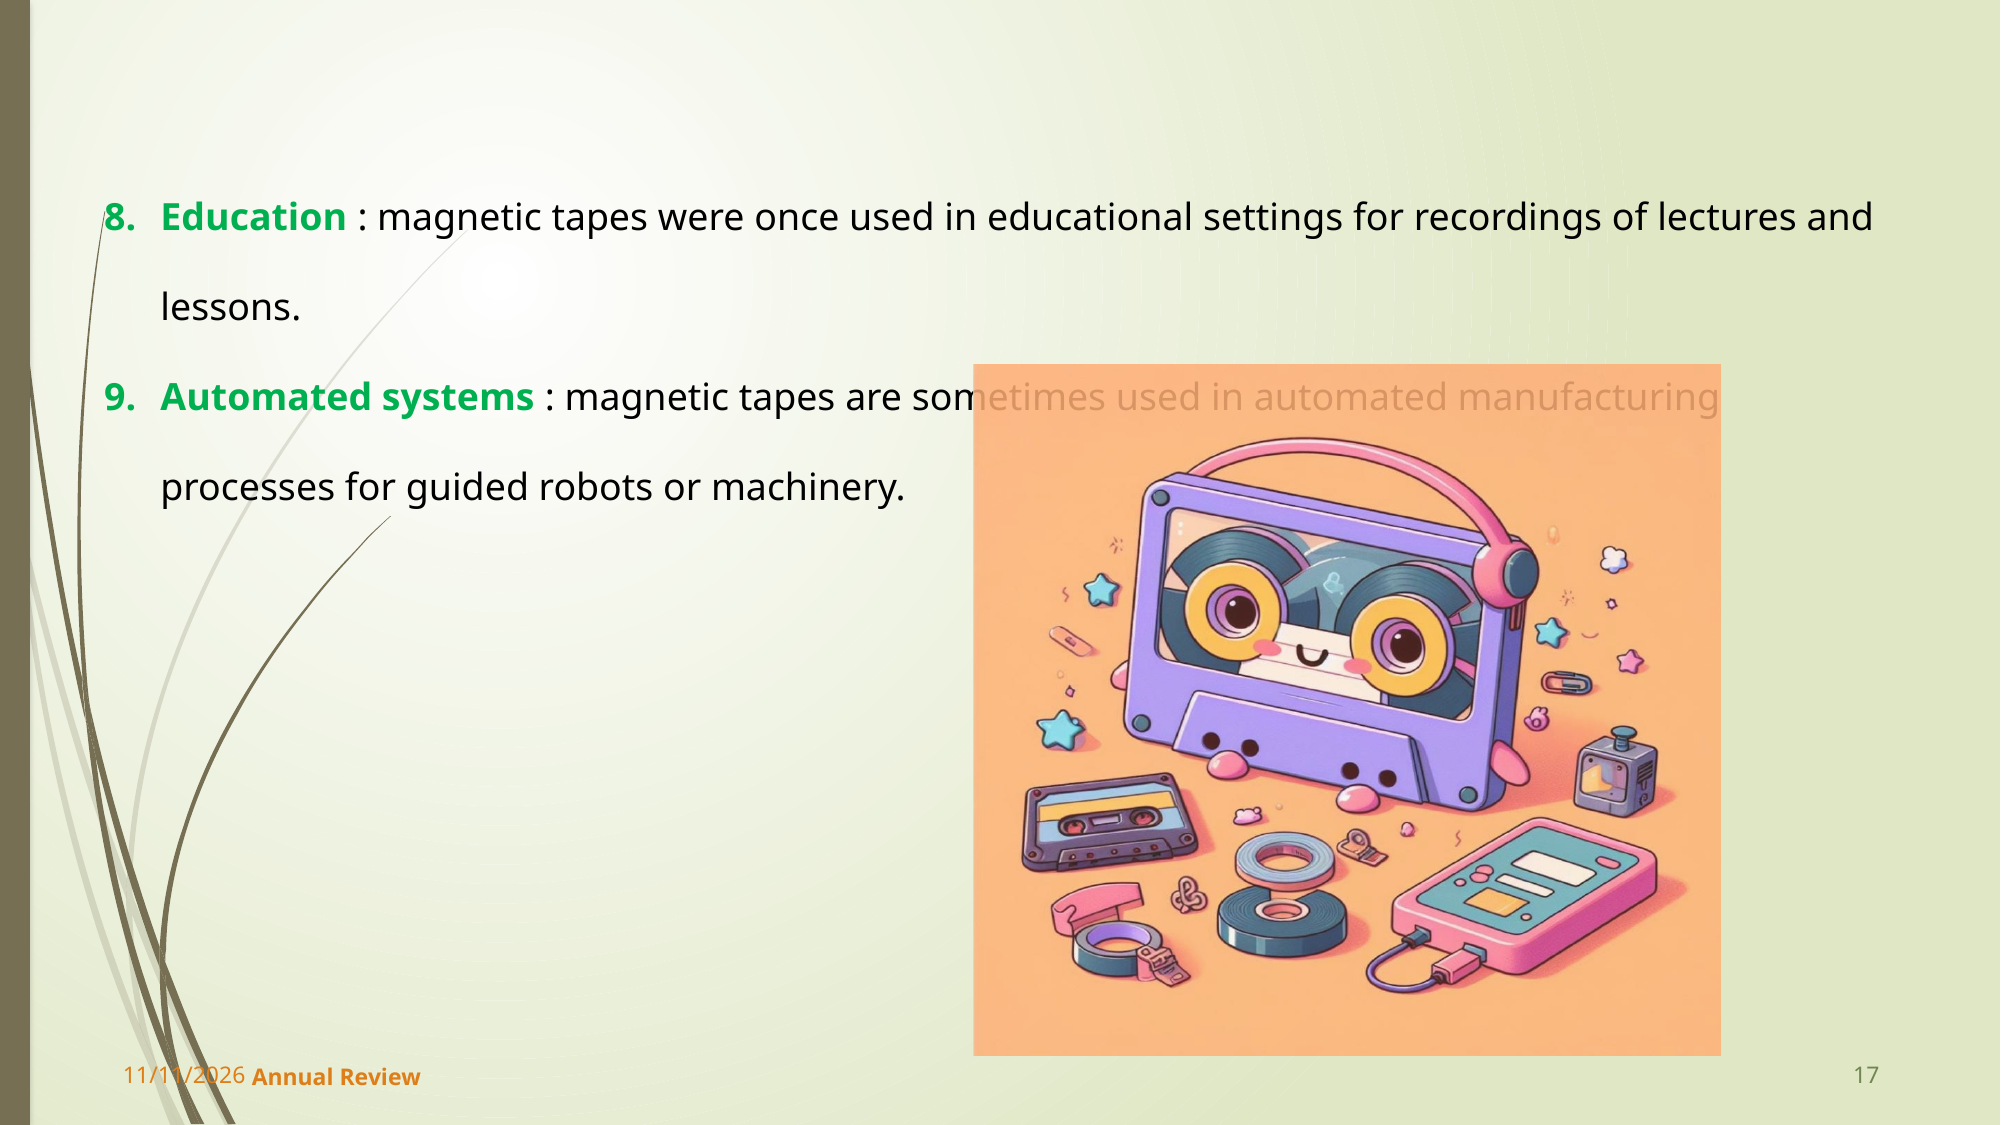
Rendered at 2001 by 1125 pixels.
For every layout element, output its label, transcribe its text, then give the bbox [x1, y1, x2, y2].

picture [973, 364, 1722, 1057]
text_box Education : magnetic tapes were once used in educational settings for recordings of lectures and lessons. Automated systems : magnetic tapes are sometimes used in automated manufacturing processes for guided robots or machinery. [89, 140, 1911, 560]
